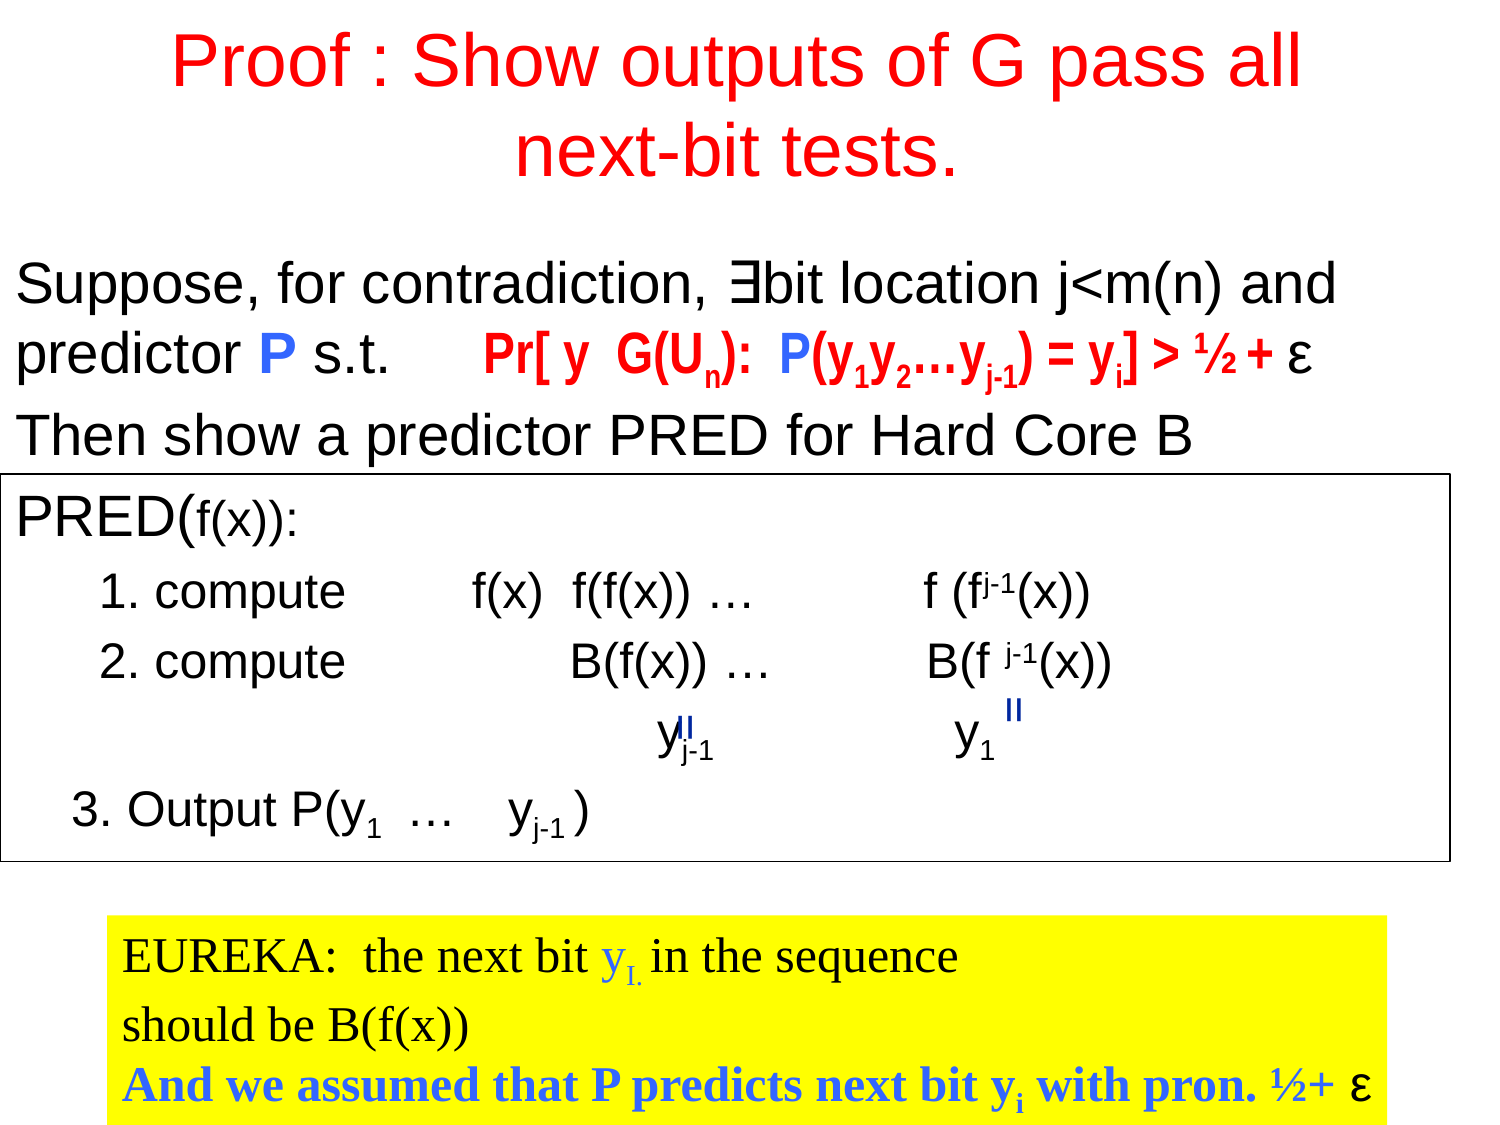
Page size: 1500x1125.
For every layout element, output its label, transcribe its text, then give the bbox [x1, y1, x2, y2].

title Proof : Show outputs of G pass all next-bit tests. [99, 62, 1375, 237]
text_box EUREKA: the next bit yI. in the sequence should be B(f(x)) And we assumed that P predicts next bit yi with pron. ½+ ε [107, 915, 1388, 1125]
list Suppose, for contradiction, ∃bit location j<m(n) and predictor P s.t. Then show a predictor PRED for Hard Core B PRED(f(x)): 1. compute f(x) f(f(x)) … f (fj-1(x)) 2. compute B(f(x)) … B(f j-1(x)) yj-1 y1 3. Output P(y1 … yj-1 ) [0, 237, 1500, 913]
text_box [0, 473, 1450, 862]
